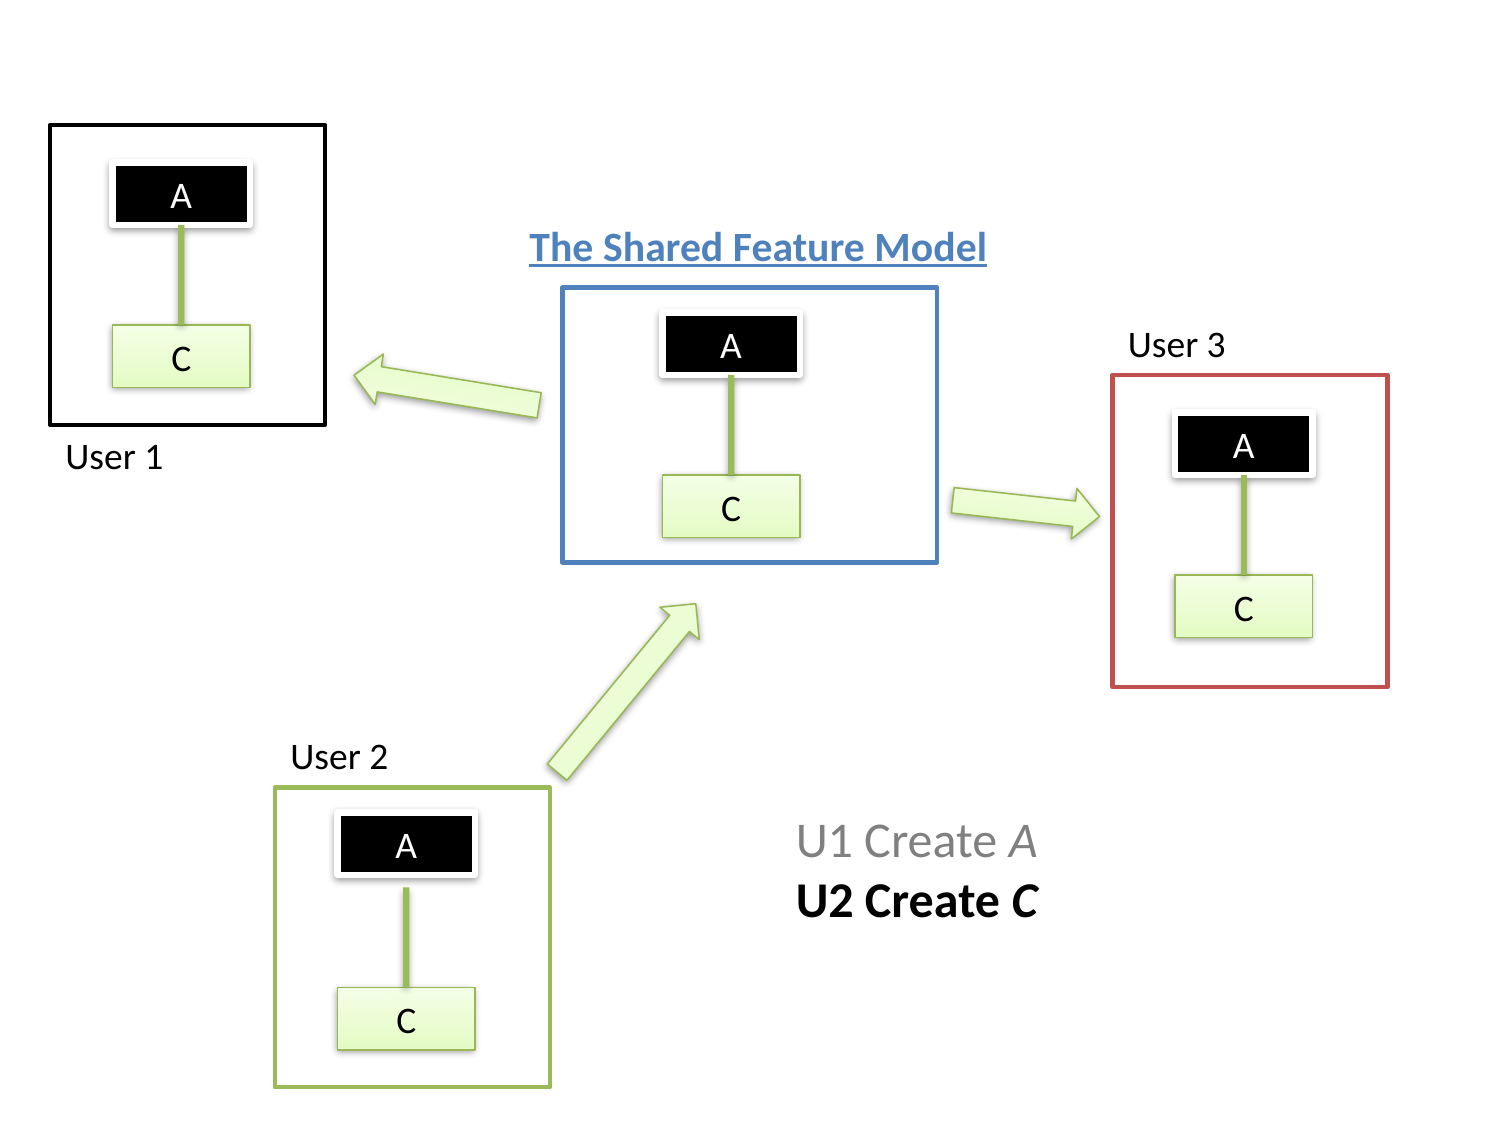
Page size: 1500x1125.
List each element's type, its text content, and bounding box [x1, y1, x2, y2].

text_box U1 Create A U2 Create C [781, 799, 1053, 935]
text_box C [662, 474, 801, 538]
text_box C [112, 324, 251, 388]
text_box [353, 353, 542, 419]
text_box A [1172, 409, 1316, 478]
text_box A [109, 159, 253, 228]
text_box User 3 [1113, 312, 1241, 373]
text_box A [659, 309, 803, 378]
text_box C [337, 987, 476, 1051]
text_box The Shared Feature Model [514, 212, 1003, 278]
text_box [560, 285, 939, 565]
text_box A [334, 809, 478, 878]
text_box [48, 123, 327, 427]
text_box [273, 785, 552, 1089]
text_box [950, 486, 1101, 540]
text_box User 1 [50, 424, 179, 485]
text_box C [1174, 574, 1313, 638]
text_box User 2 [275, 724, 404, 785]
text_box [546, 602, 701, 781]
text_box [1110, 373, 1390, 689]
